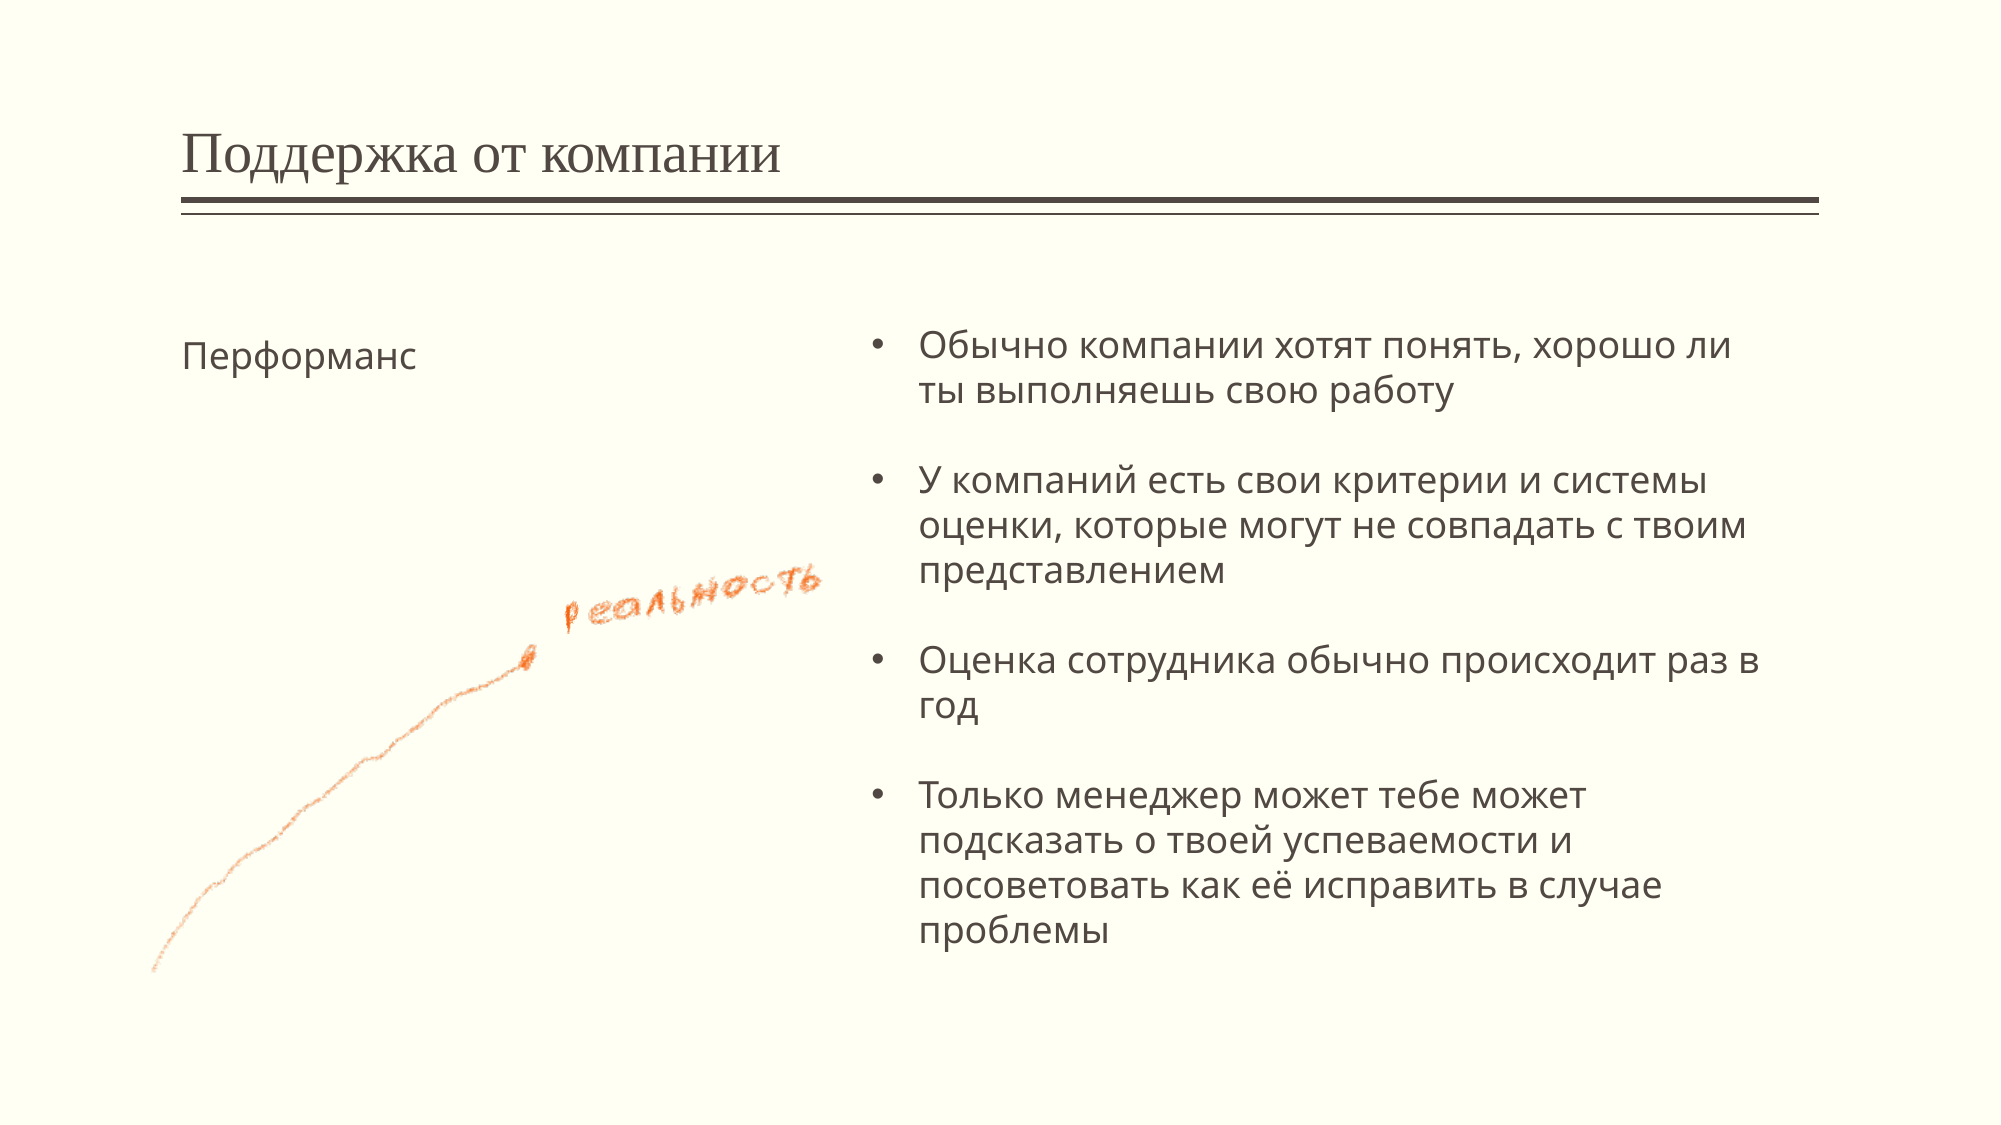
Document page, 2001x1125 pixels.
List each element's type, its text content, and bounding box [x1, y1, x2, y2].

picture [562, 597, 583, 640]
title Поддержка от компании [181, 12, 1819, 193]
picture [146, 639, 543, 980]
text_box Перформанс [166, 324, 432, 385]
picture [584, 557, 827, 629]
text_box Обычно компании хотят понять, хорошо ли ты выполняешь свою работу У компаний есть свои критерии и системы оценки, которые могут не совпадать с твоим представлением Оценка сотрудника обычно происходит раз в год Только менеджер может тебе может подсказать о твоей успеваемости и посоветовать как её исправить в случае проблемы [856, 313, 1801, 958]
